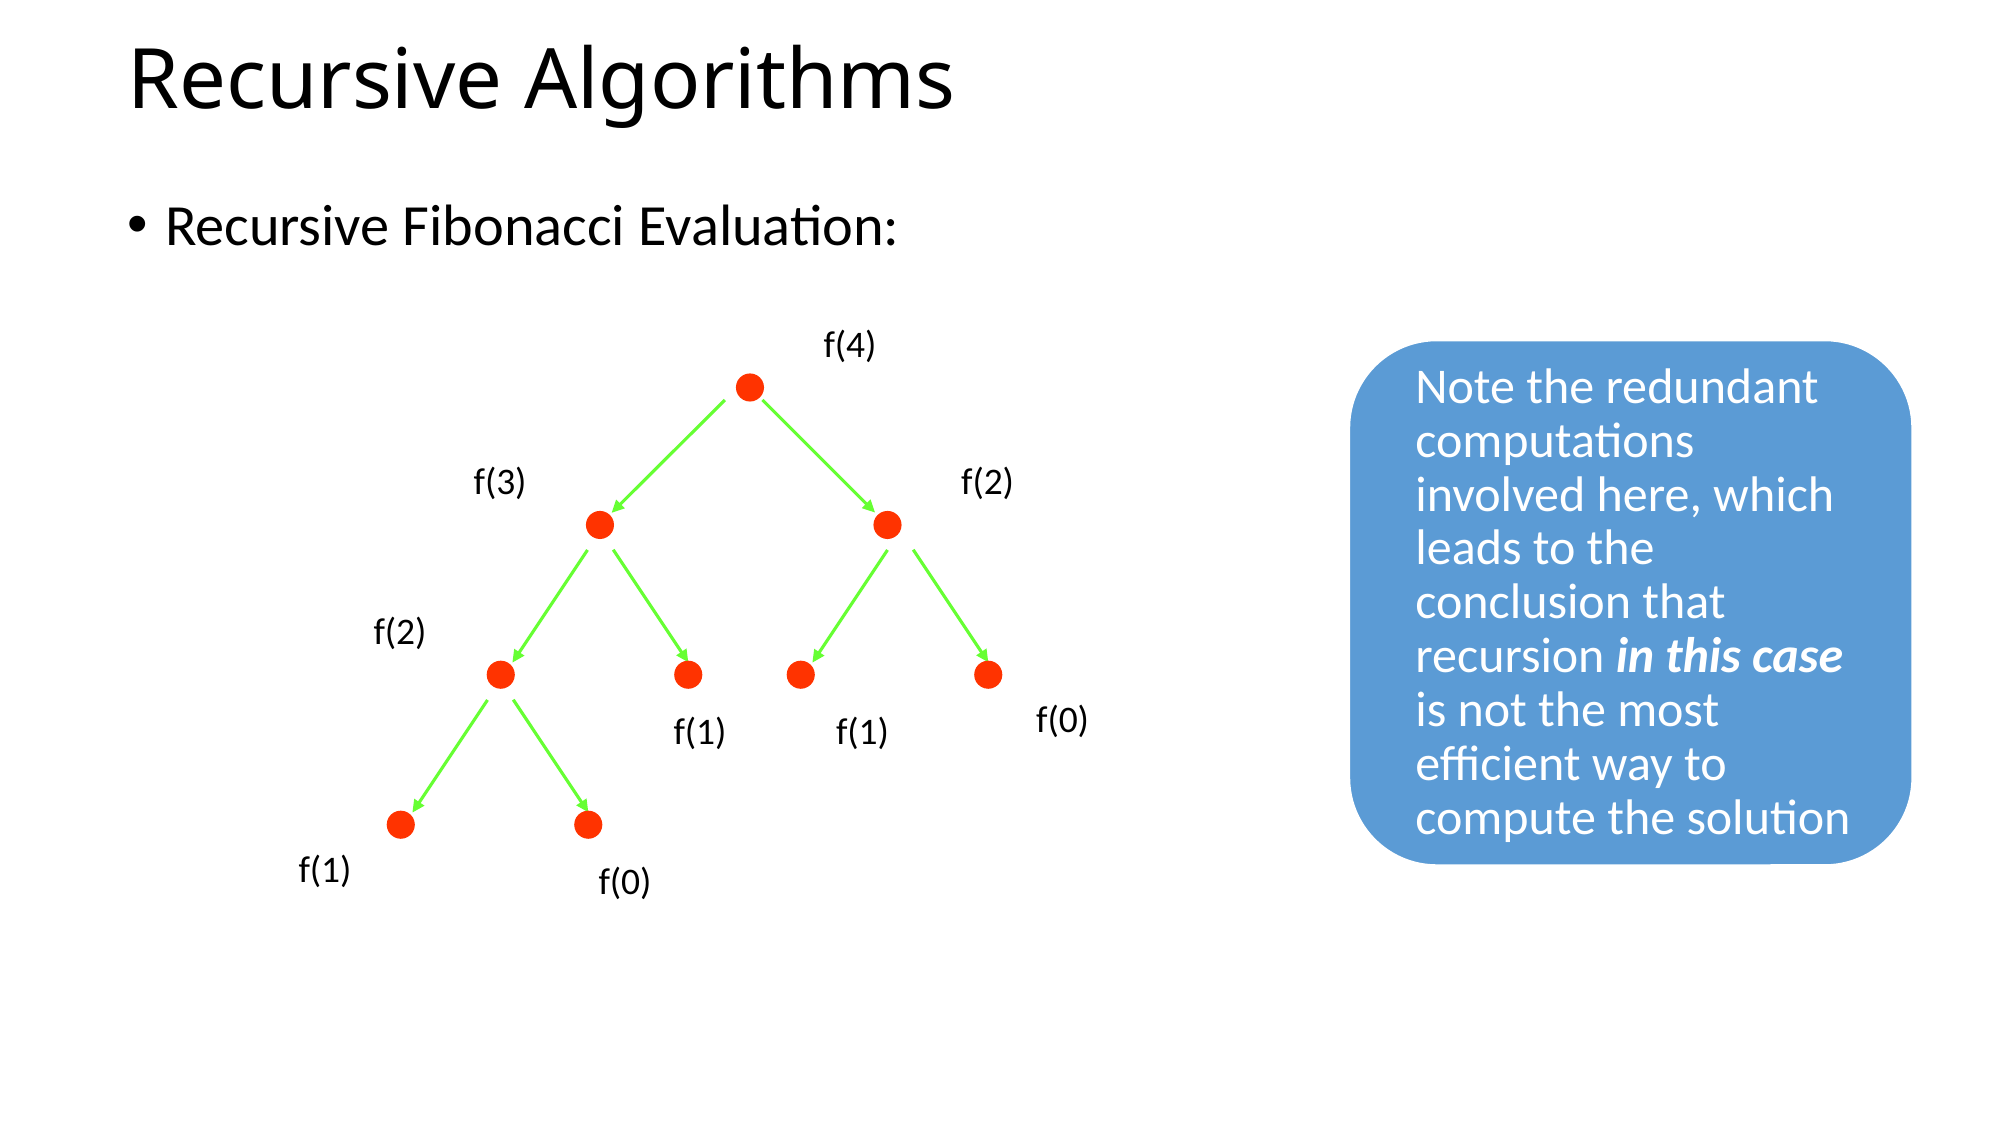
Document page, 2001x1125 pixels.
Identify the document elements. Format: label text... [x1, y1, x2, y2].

text_box [412, 699, 488, 812]
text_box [874, 449, 1063, 538]
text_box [1349, 312, 1913, 894]
title Recursive Algorithms [112, 24, 1463, 138]
text_box [514, 549, 588, 662]
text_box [424, 449, 613, 538]
text_box [613, 399, 726, 513]
text_box [513, 699, 588, 811]
text_box [762, 400, 874, 513]
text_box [787, 662, 938, 776]
text_box [913, 549, 988, 661]
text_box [737, 312, 925, 400]
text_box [624, 662, 775, 776]
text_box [549, 812, 700, 926]
text_box [812, 549, 888, 662]
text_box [324, 599, 514, 688]
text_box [249, 812, 414, 914]
list Recursive Fibonacci Evaluation: [112, 187, 1550, 275]
text_box [613, 549, 688, 661]
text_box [975, 662, 1138, 764]
